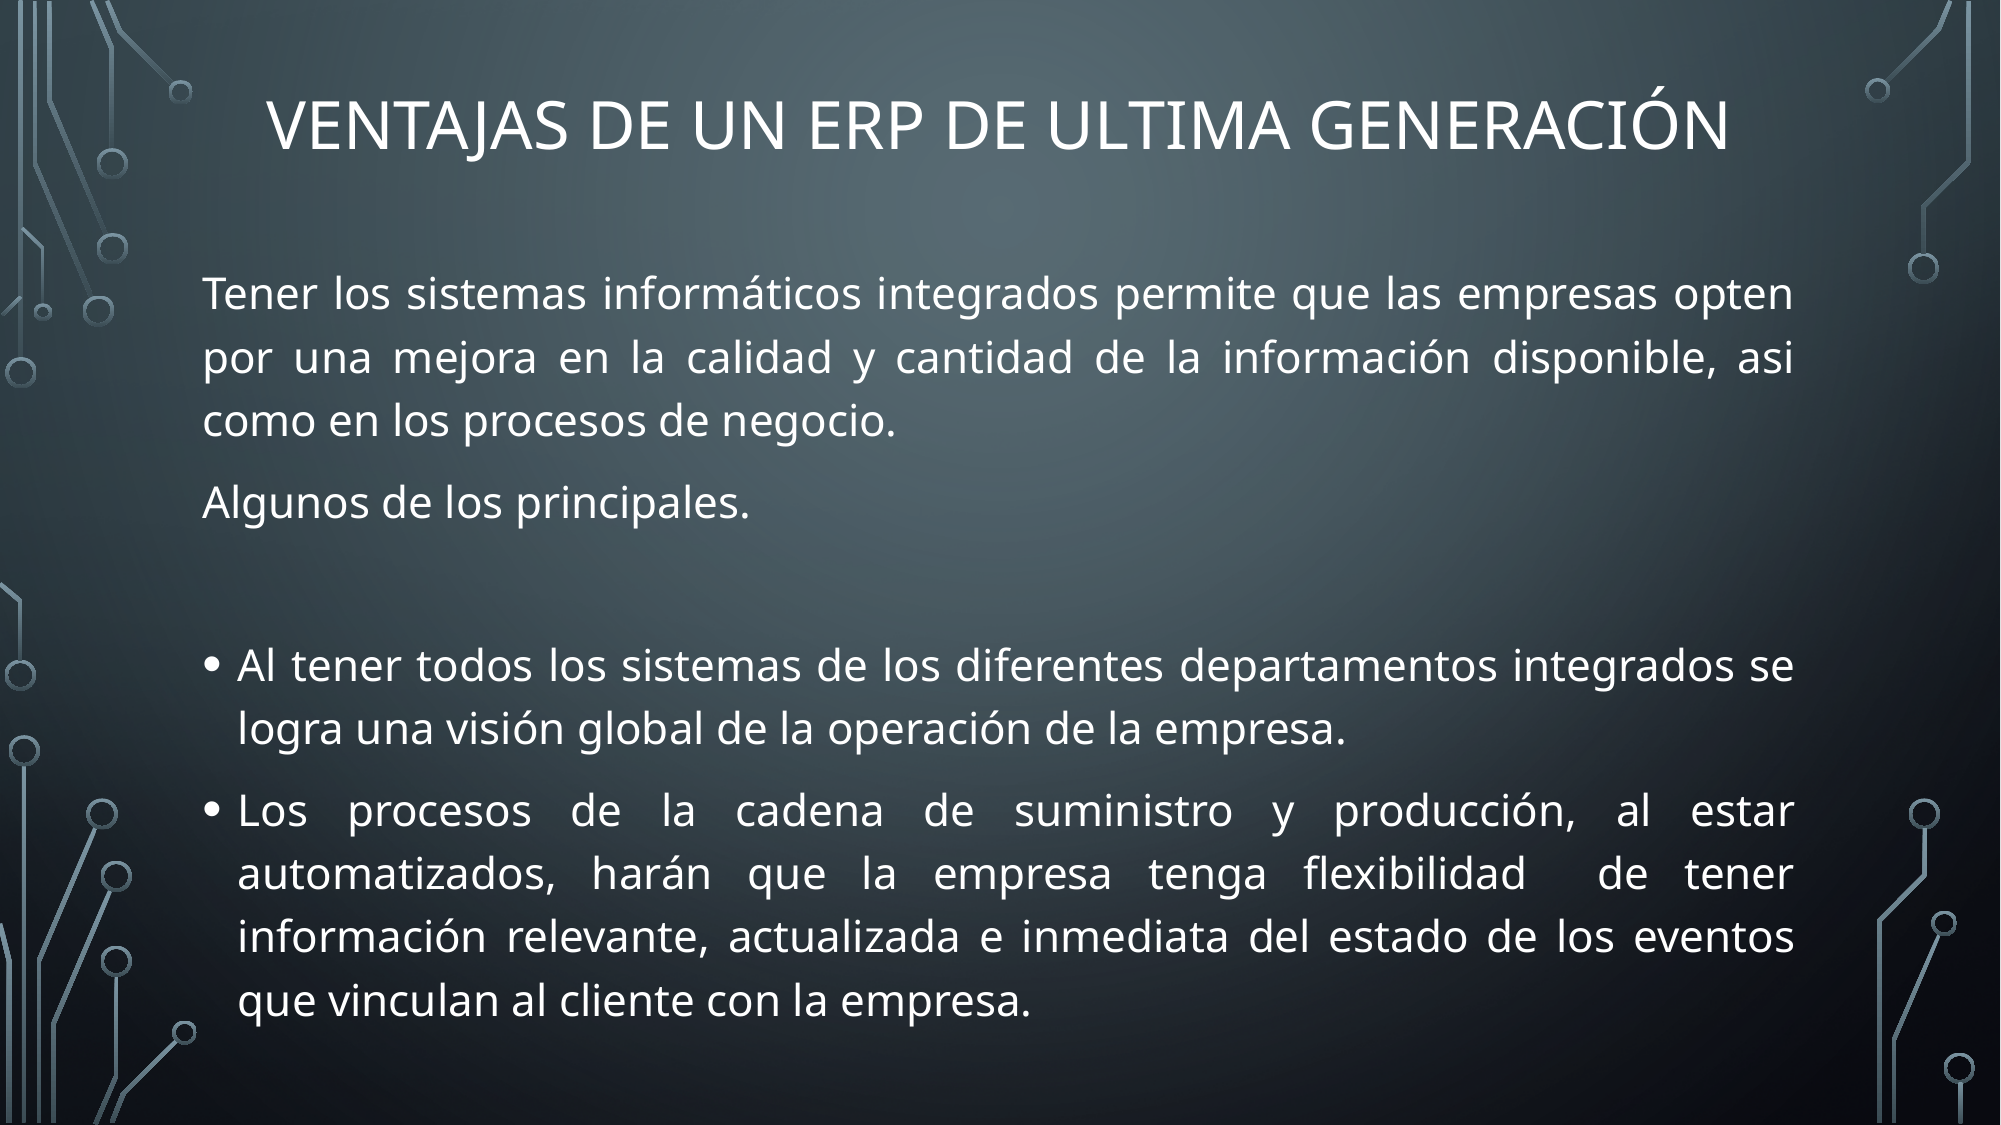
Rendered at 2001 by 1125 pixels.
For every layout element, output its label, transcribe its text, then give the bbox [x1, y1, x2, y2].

list Tener los sistemas informáticos integrados permite que las empresas opten por una mejora en la calidad y cantidad de la información disponible, asi como en los procesos de negocio. Algunos de los principales. Al tener todos los sistemas de los diferentes departamentos integrados se logra una visión global de la operación de la empresa. Los procesos de la cadena de suministro y producción, al estar automatizados, harán que la empresa tenga flexibilidad de tener información relevante, actualizada e inmediata del estado de los eventos que vinculan al cliente con la empresa. [187, 247, 1813, 1034]
title VENTAJAS DE UN ERP DE ULTIMA GENERACIÓN [187, 75, 1813, 180]
